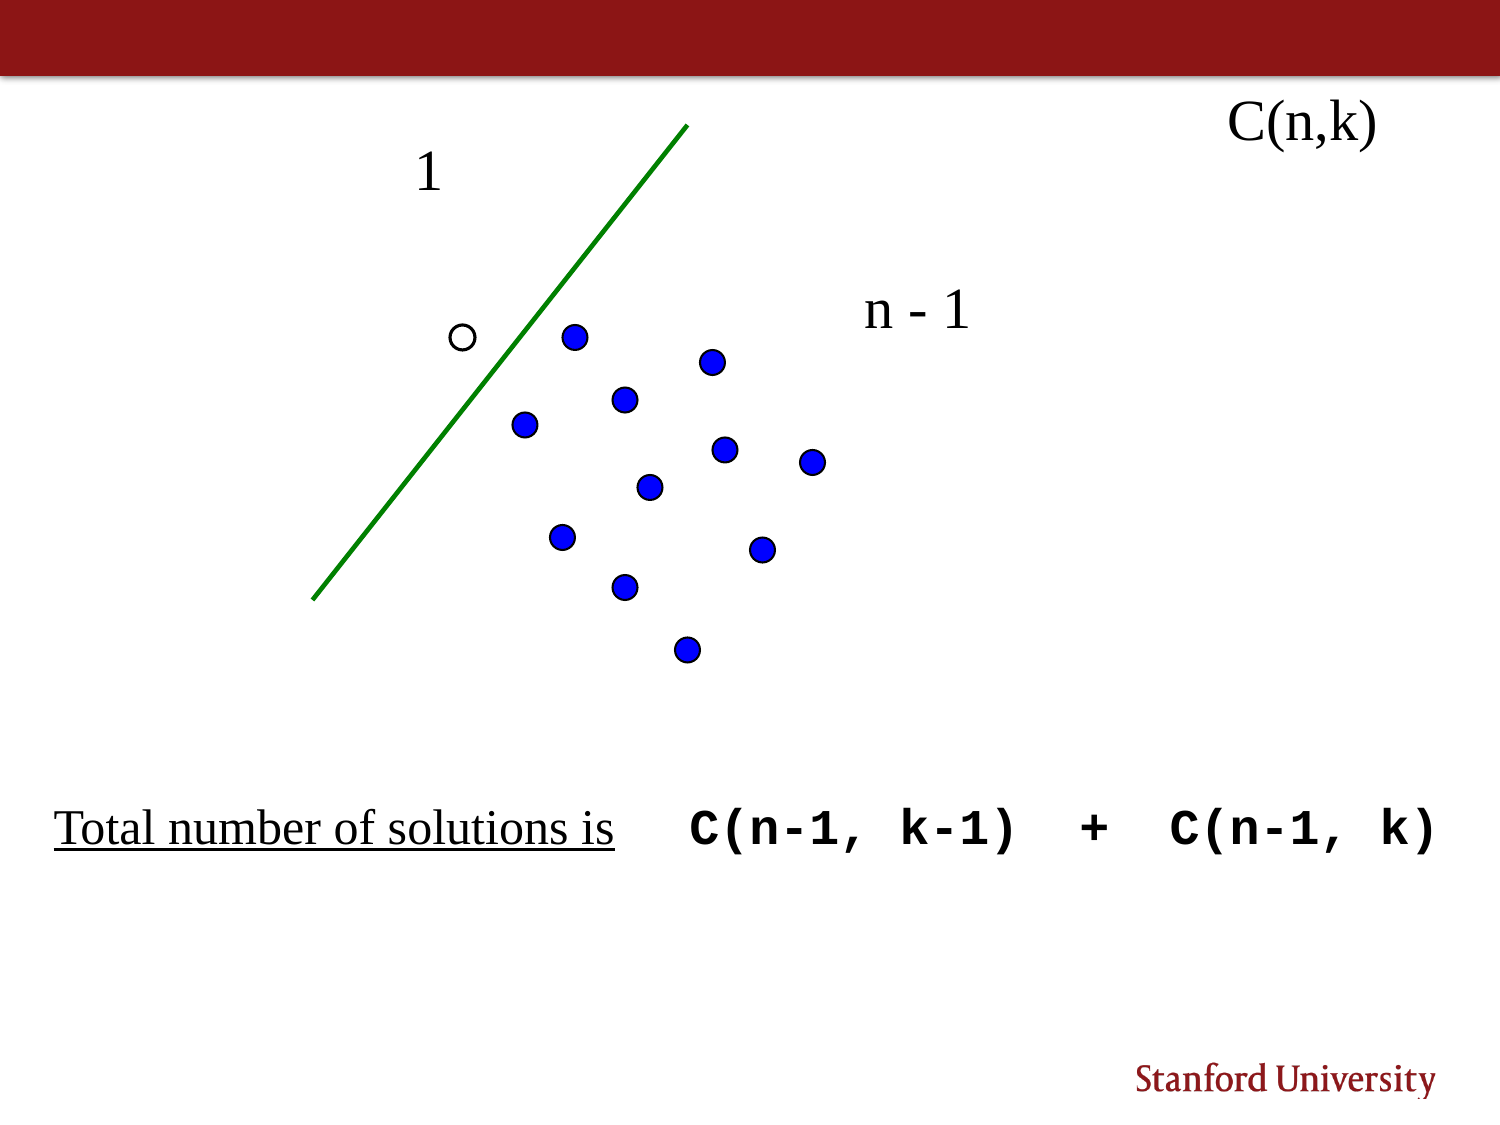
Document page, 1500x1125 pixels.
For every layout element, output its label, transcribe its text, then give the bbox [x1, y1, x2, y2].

text_box [712, 437, 738, 463]
text_box Total number of solutions is [38, 787, 631, 863]
text_box [549, 525, 575, 550]
text_box [800, 450, 826, 475]
text_box [750, 537, 775, 563]
text_box 1 [400, 125, 460, 210]
text_box [450, 324, 475, 350]
text_box [612, 575, 638, 601]
text_box [675, 637, 700, 663]
text_box [562, 324, 588, 350]
text_box [637, 474, 663, 500]
text_box [512, 412, 538, 438]
text_box [699, 350, 725, 376]
text_box C(n-1, k-1) + C(n-1, k) [674, 787, 1455, 863]
text_box [612, 387, 638, 413]
text_box n - 1 [850, 262, 987, 348]
text_box C(n,k) [1212, 75, 1408, 160]
